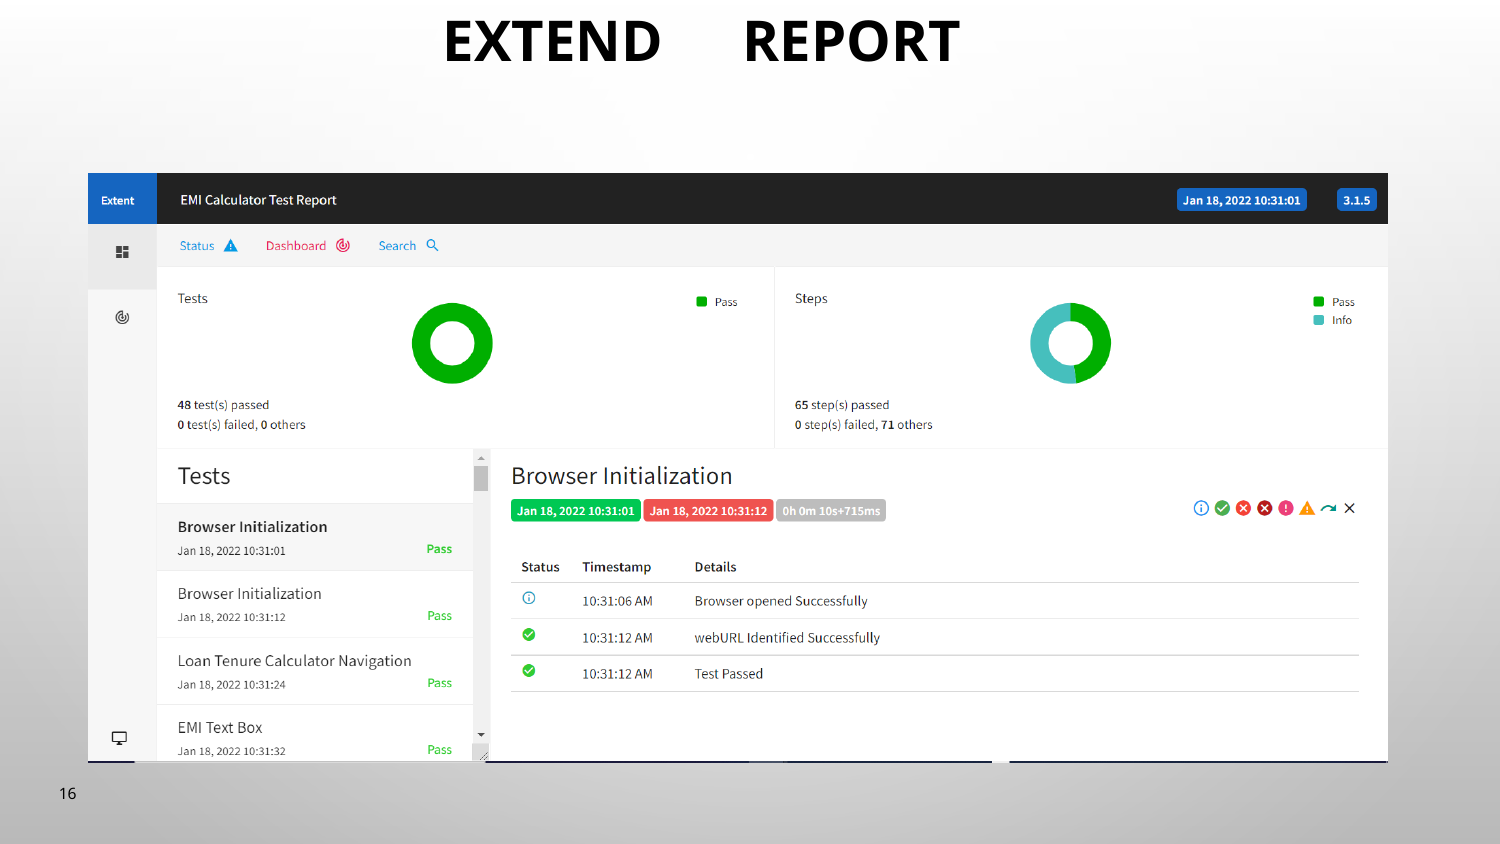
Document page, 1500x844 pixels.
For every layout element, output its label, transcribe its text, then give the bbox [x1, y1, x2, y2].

picture [0, 0, 1500, 844]
slide_number 16 [37, 774, 99, 816]
title EXTEnd REPORT [253, 8, 1151, 74]
